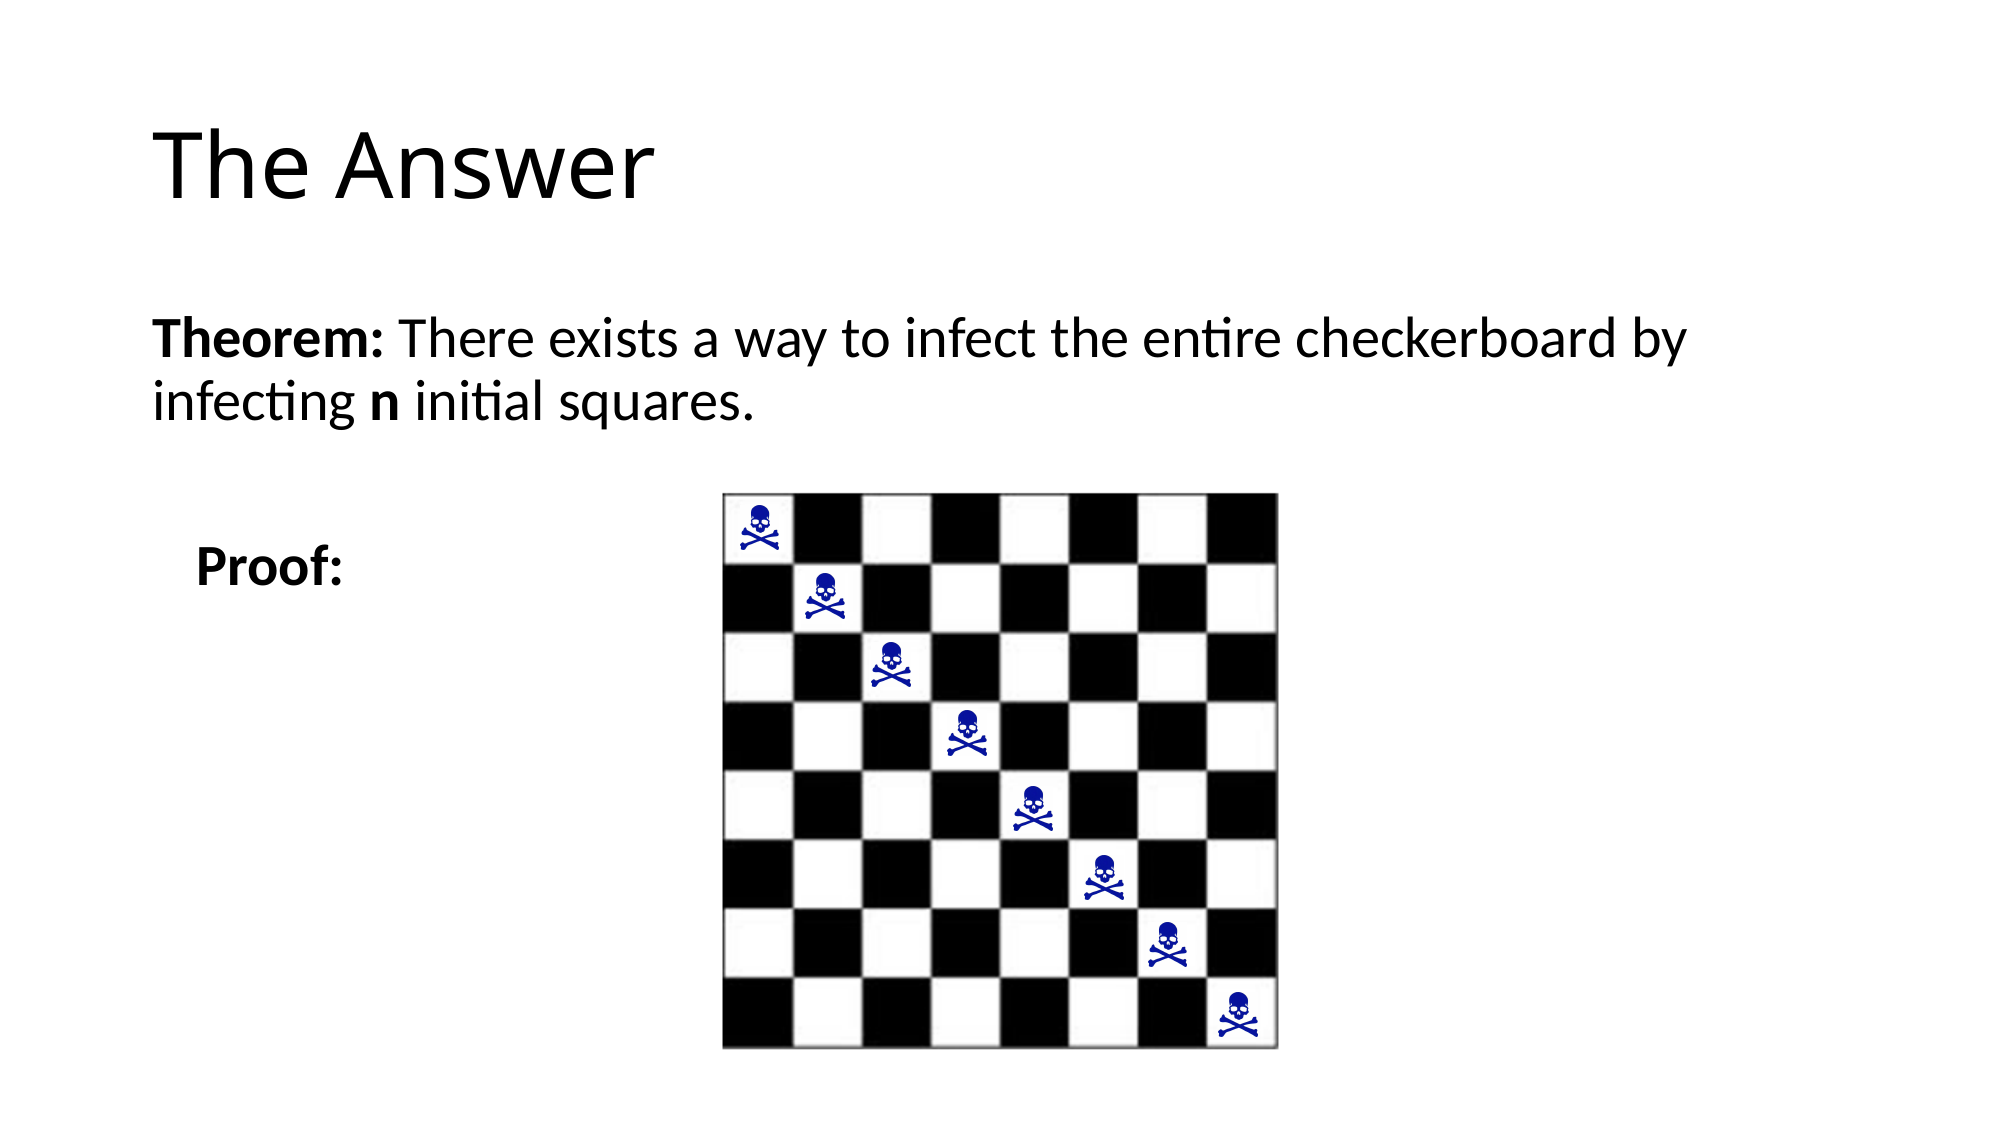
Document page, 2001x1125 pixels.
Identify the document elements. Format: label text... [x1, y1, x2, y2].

text_box Proof: [182, 519, 360, 605]
list Theorem: There exists a way to infect the entire checkerboard by infecting n initial squares. [137, 299, 1863, 455]
title The Answer [137, 59, 1863, 278]
picture [713, 482, 1287, 1061]
